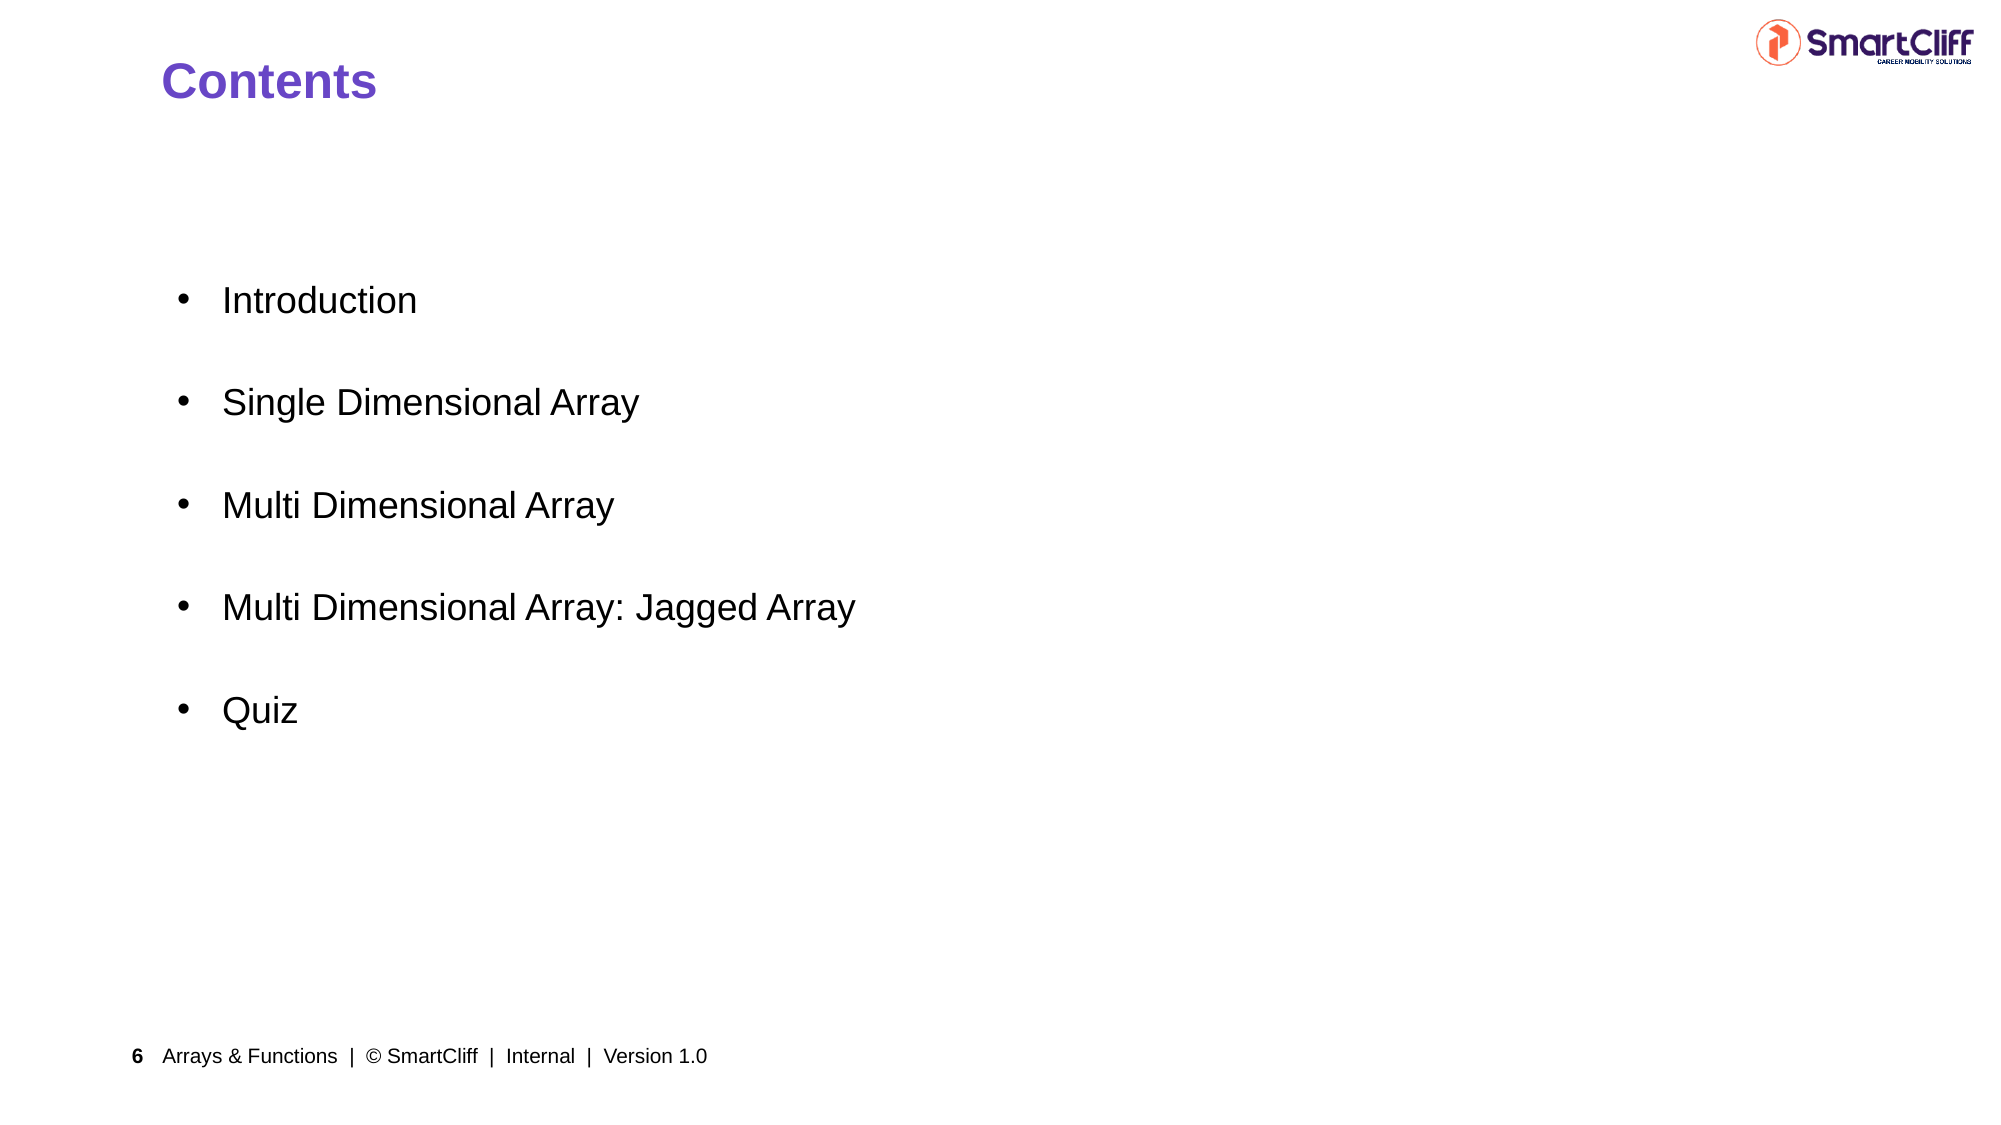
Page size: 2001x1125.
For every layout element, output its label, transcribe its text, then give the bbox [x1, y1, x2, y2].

slide_number 6 [63, 1032, 162, 1079]
footer Arrays & Functions | © SmartCliff | Internal | Version 1.0 [162, 1032, 1567, 1079]
text_box Introduction Single Dimensional Array Multi Dimensional Array Multi Dimensional Array: Jagged Array Quiz [162, 223, 1931, 784]
picture [1750, 13, 1980, 73]
list Contents [161, 48, 1953, 110]
